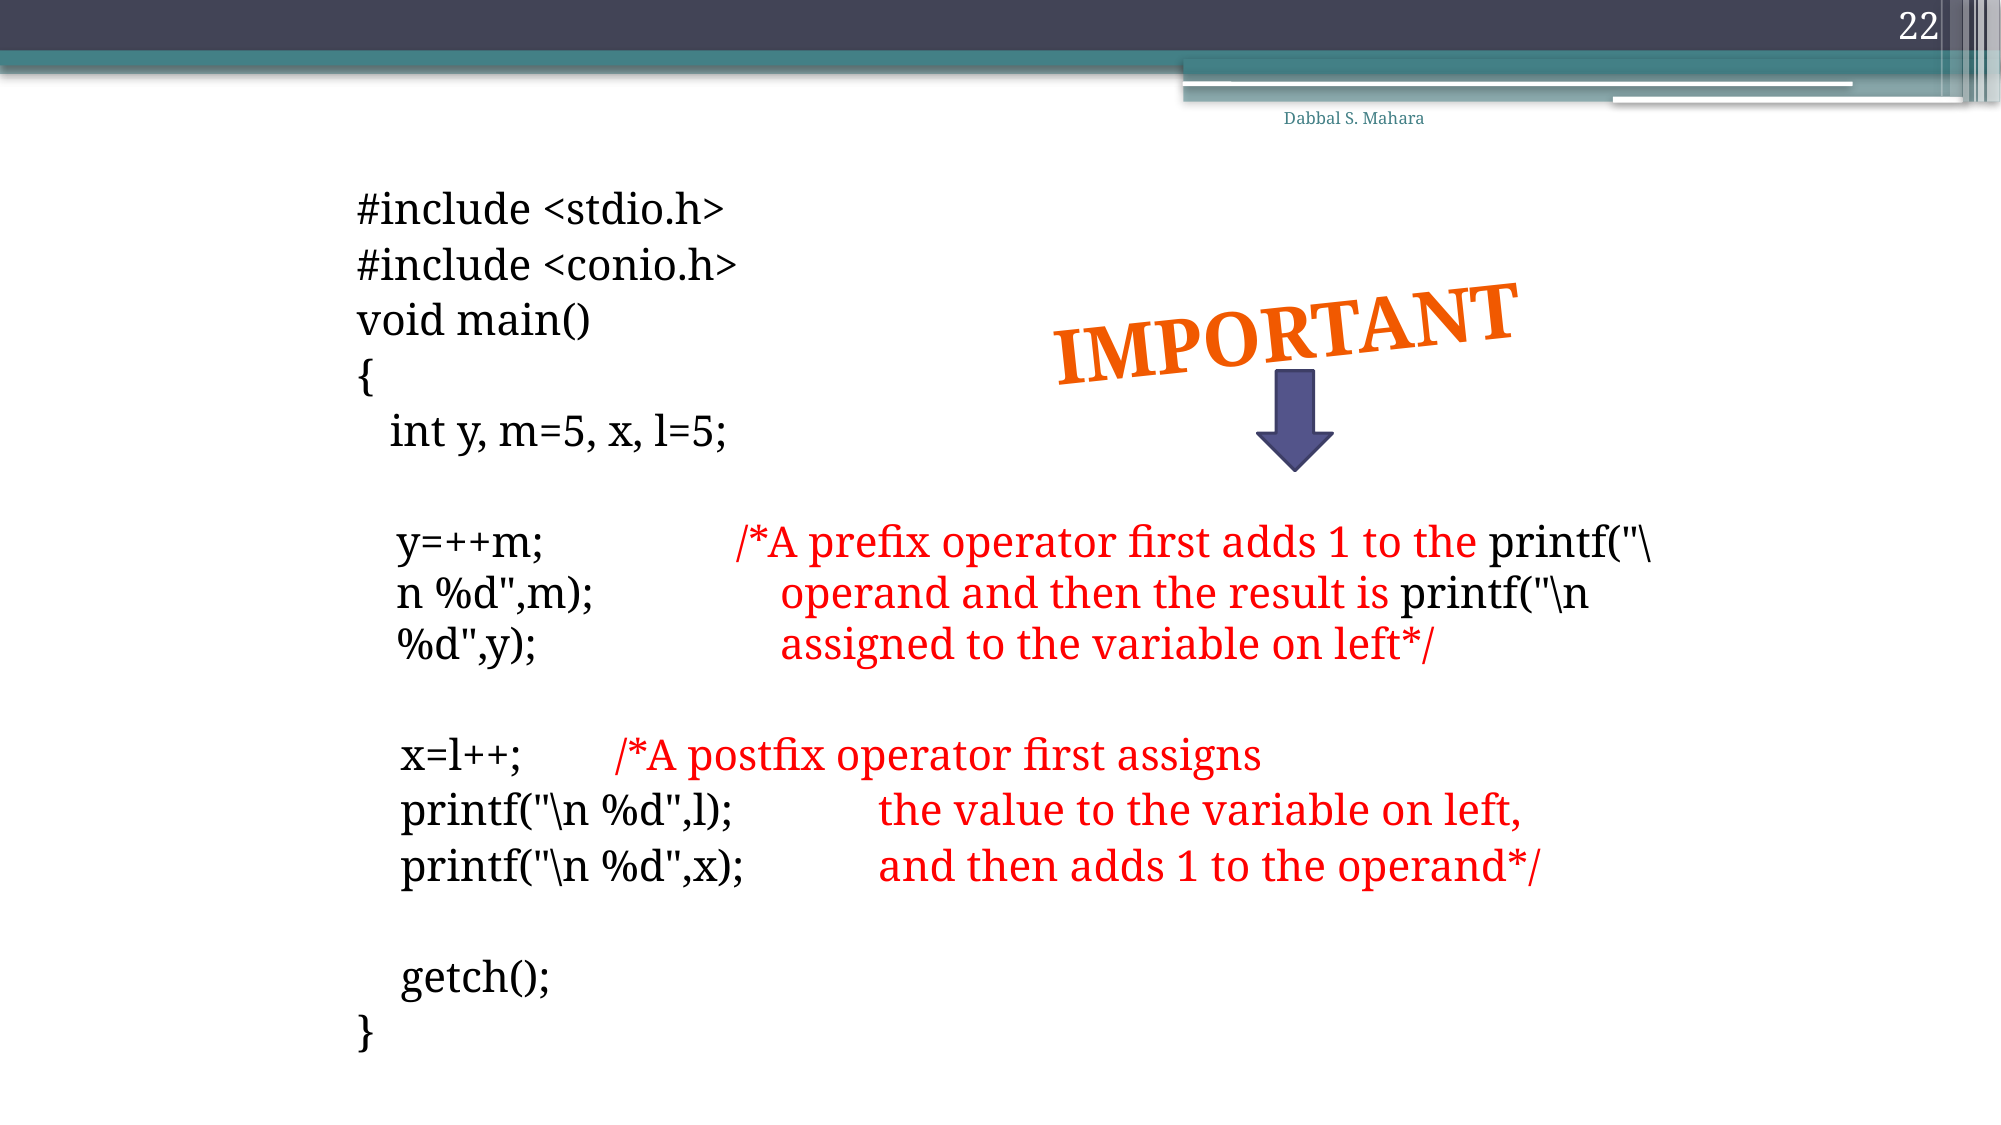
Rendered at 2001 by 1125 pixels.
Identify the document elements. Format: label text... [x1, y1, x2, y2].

slide_number 22 [1788, 0, 1955, 61]
list #include <stdio.h> #include <conio.h> void main() { int y, m=5, x, l=5; y=++m; /*A prefix operator first adds 1 to the printf("\n %d",m); operand and then the result is printf("\n %d",y); assigned to the variable on left*/ x=l++; /*A postfix operator first assigns printf("\n %d",l); the value to the variable on left, printf("\n %d",x); and then adds 1 to the operand*/ getch(); } [324, 174, 1675, 1079]
footer Dabbal S. Mahara [1149, 100, 1440, 176]
text_box [1256, 369, 1334, 472]
text_box Important [952, 243, 1623, 419]
